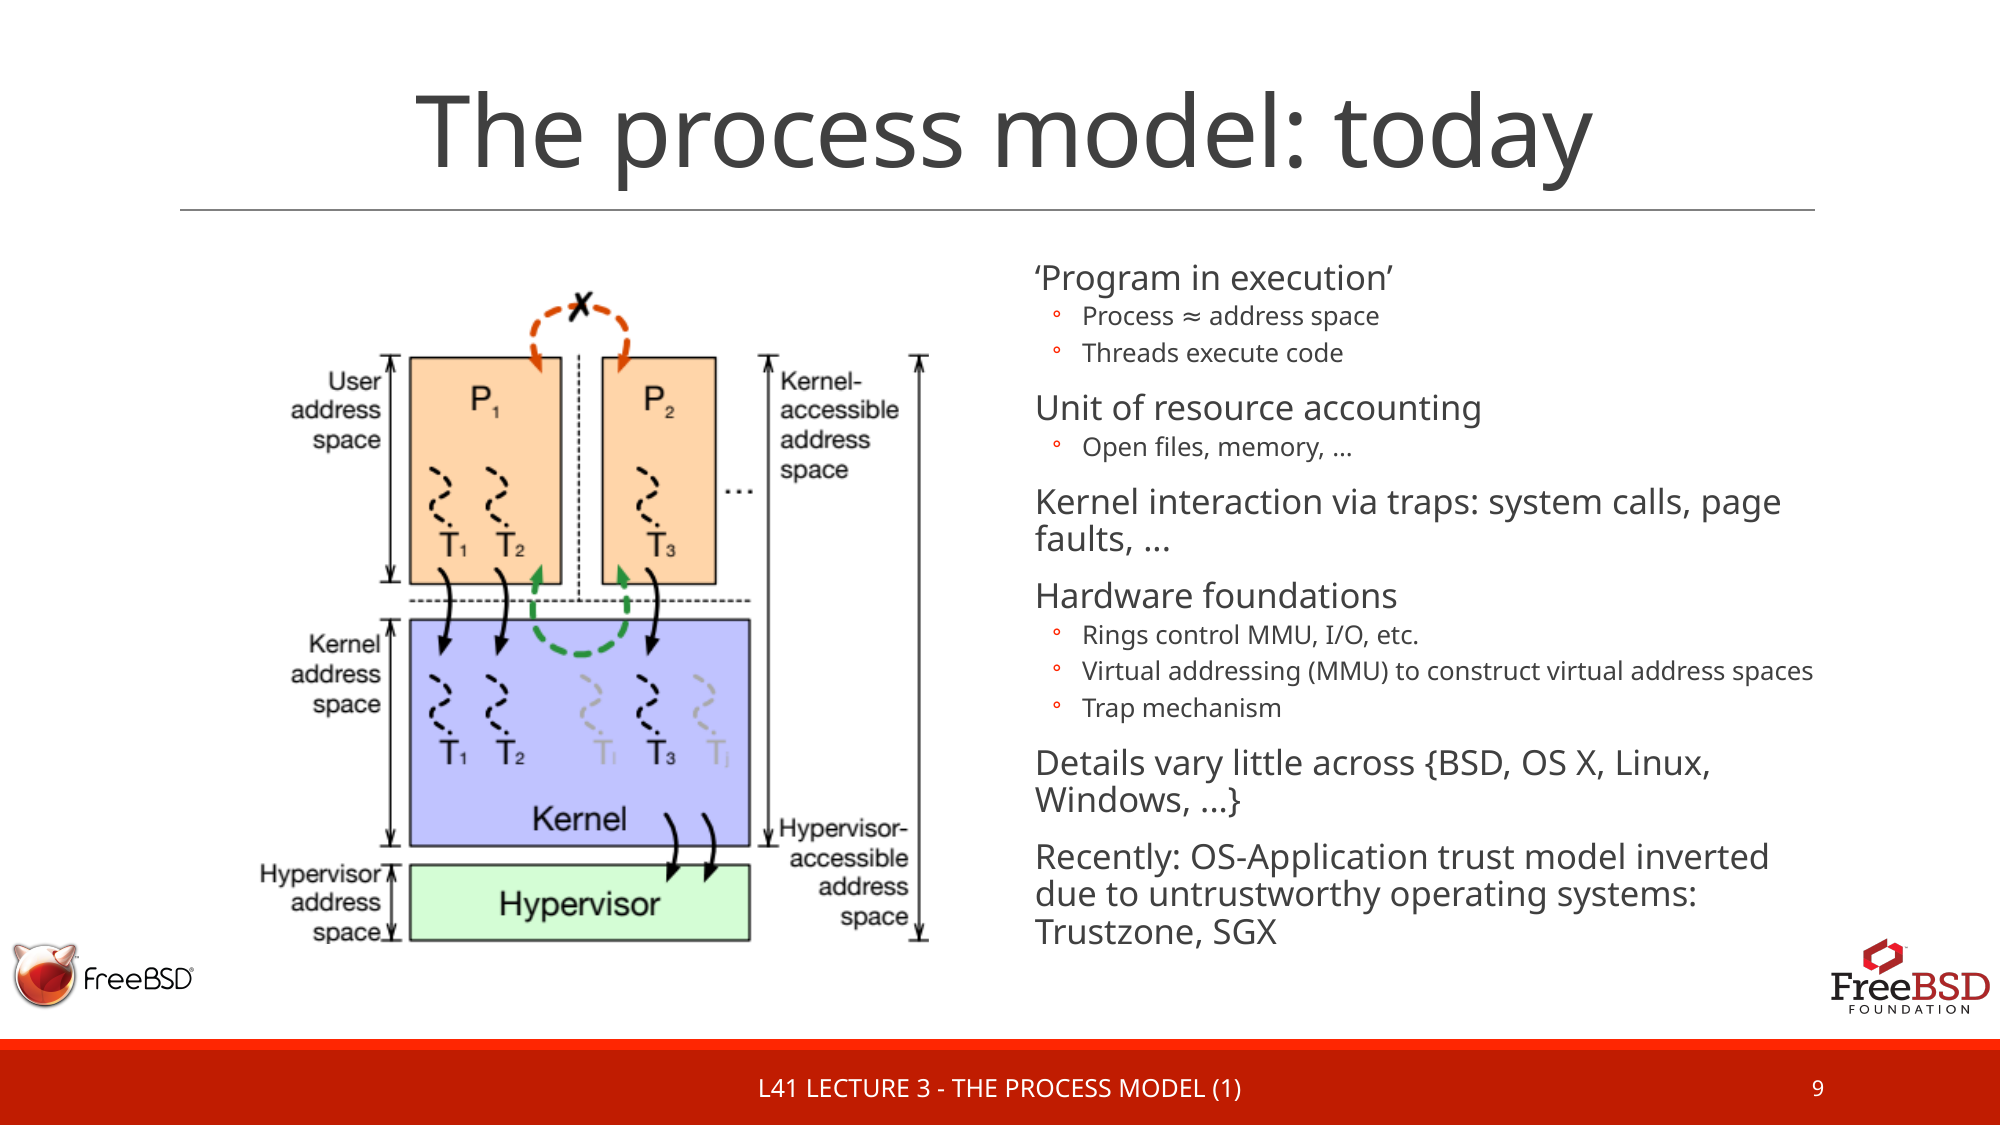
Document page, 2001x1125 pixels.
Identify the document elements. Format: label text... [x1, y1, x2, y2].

footer L41 Lecture 3 - The Process Model (1) [604, 1059, 1396, 1120]
slide_number 9 [1624, 1059, 1840, 1120]
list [240, 272, 930, 944]
picture [0, 931, 194, 1021]
list ‘Program in execution’ Process ≈ address space Threads execute code Unit of resource accounting Open files, memory, … Kernel interaction via traps: system calls, page faults, ... Hardware foundations Rings control MMU, I/O, etc. Virtual addressing (MMU) to construct virtual address spaces Trap mechanism Details vary little across {BSD, OS X, Linux, Windows, ...} Recently: OS-Application trust model inverted due to untrustworthy operating systems: Trustzone, SGX [1020, 253, 1830, 963]
title The process model: today [180, 47, 1830, 227]
